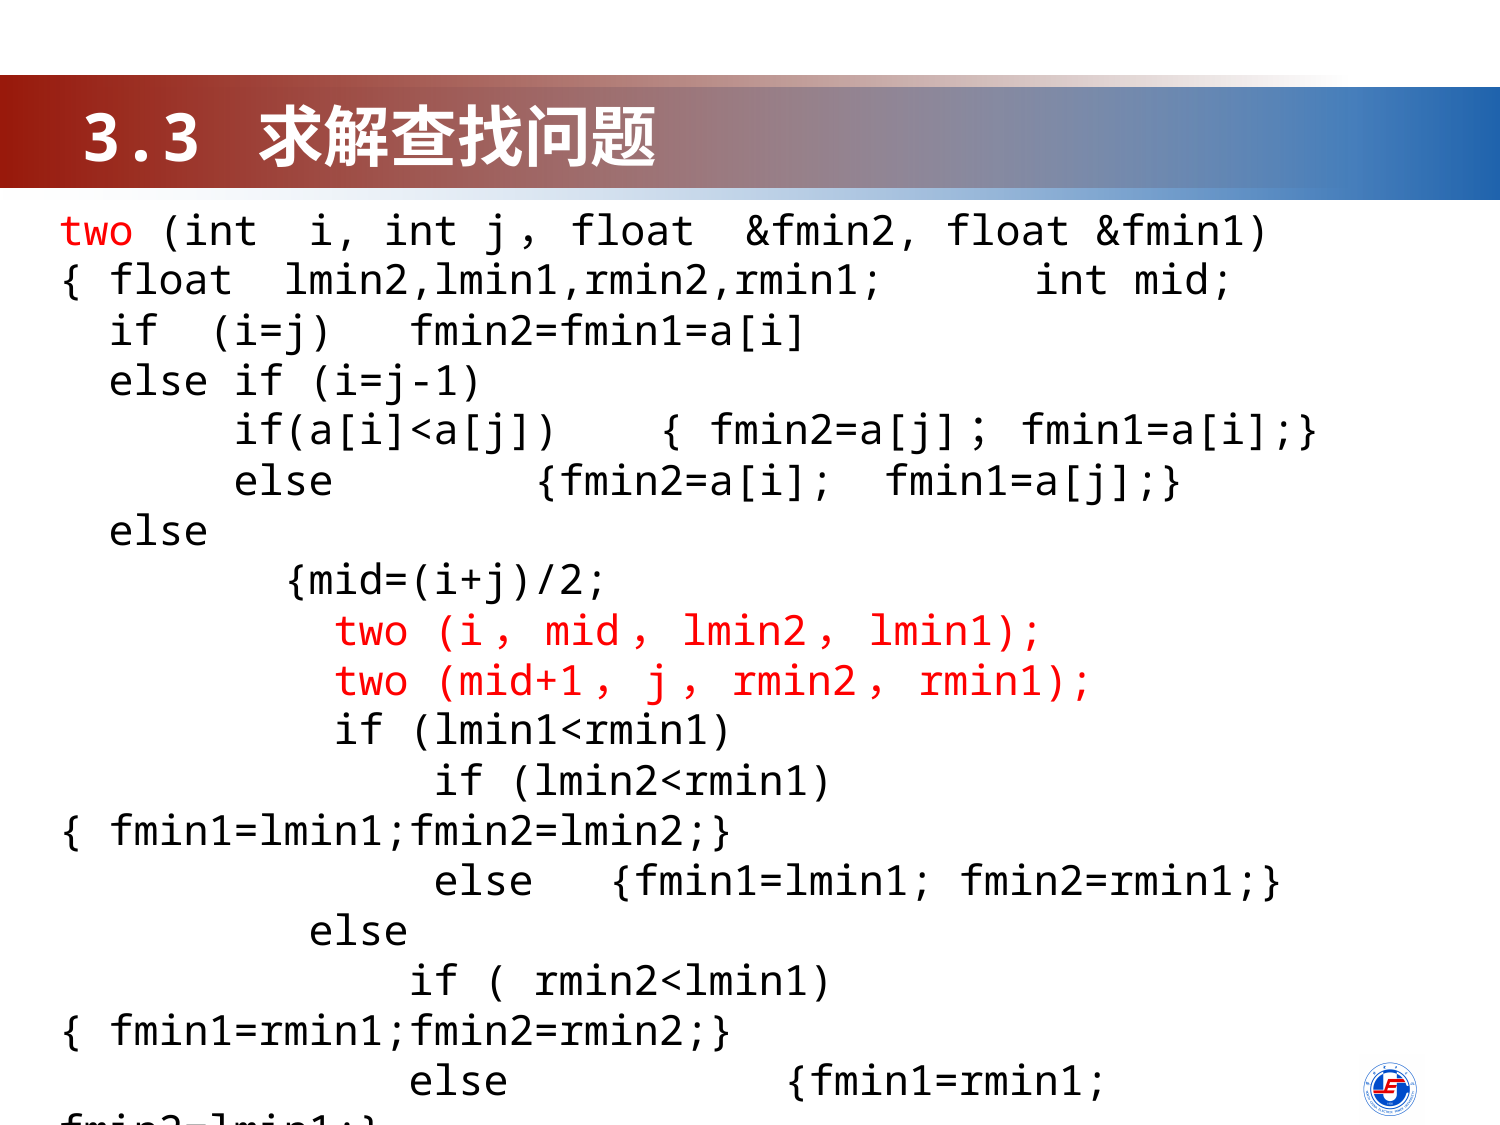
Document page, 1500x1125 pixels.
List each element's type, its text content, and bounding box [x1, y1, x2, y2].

text_box 3.3 求解查找问题 [66, 87, 1280, 180]
text_box two (int i, int j，float &fmin2, float &fmin1) { float lmin2,lmin1,rmin2,rmin1; int mid; if (i=j) fmin2=fmin1=a[i] else if (i=j-1) if(a[i]<a[j]) { fmin2=a[j]；fmin1=a[i];} else {fmin2=a[i]; fmin1=a[j];} else {mid=(i+j)/2; two (i，mid，lmin2，lmin1); two (mid+1，j，rmin2，rmin1); if (lmin1<rmin1) if (lmin2<rmin1) { fmin1=lmin1;fmin2=lmin2;} else {fmin1=lmin1; fmin2=rmin1;} else if ( rmin2<lmin1) { fmin1=rmin1;fmin2=rmin2;} else {fmin1=rmin1; fmin2=lmin1;} } } [43, 195, 1457, 1125]
